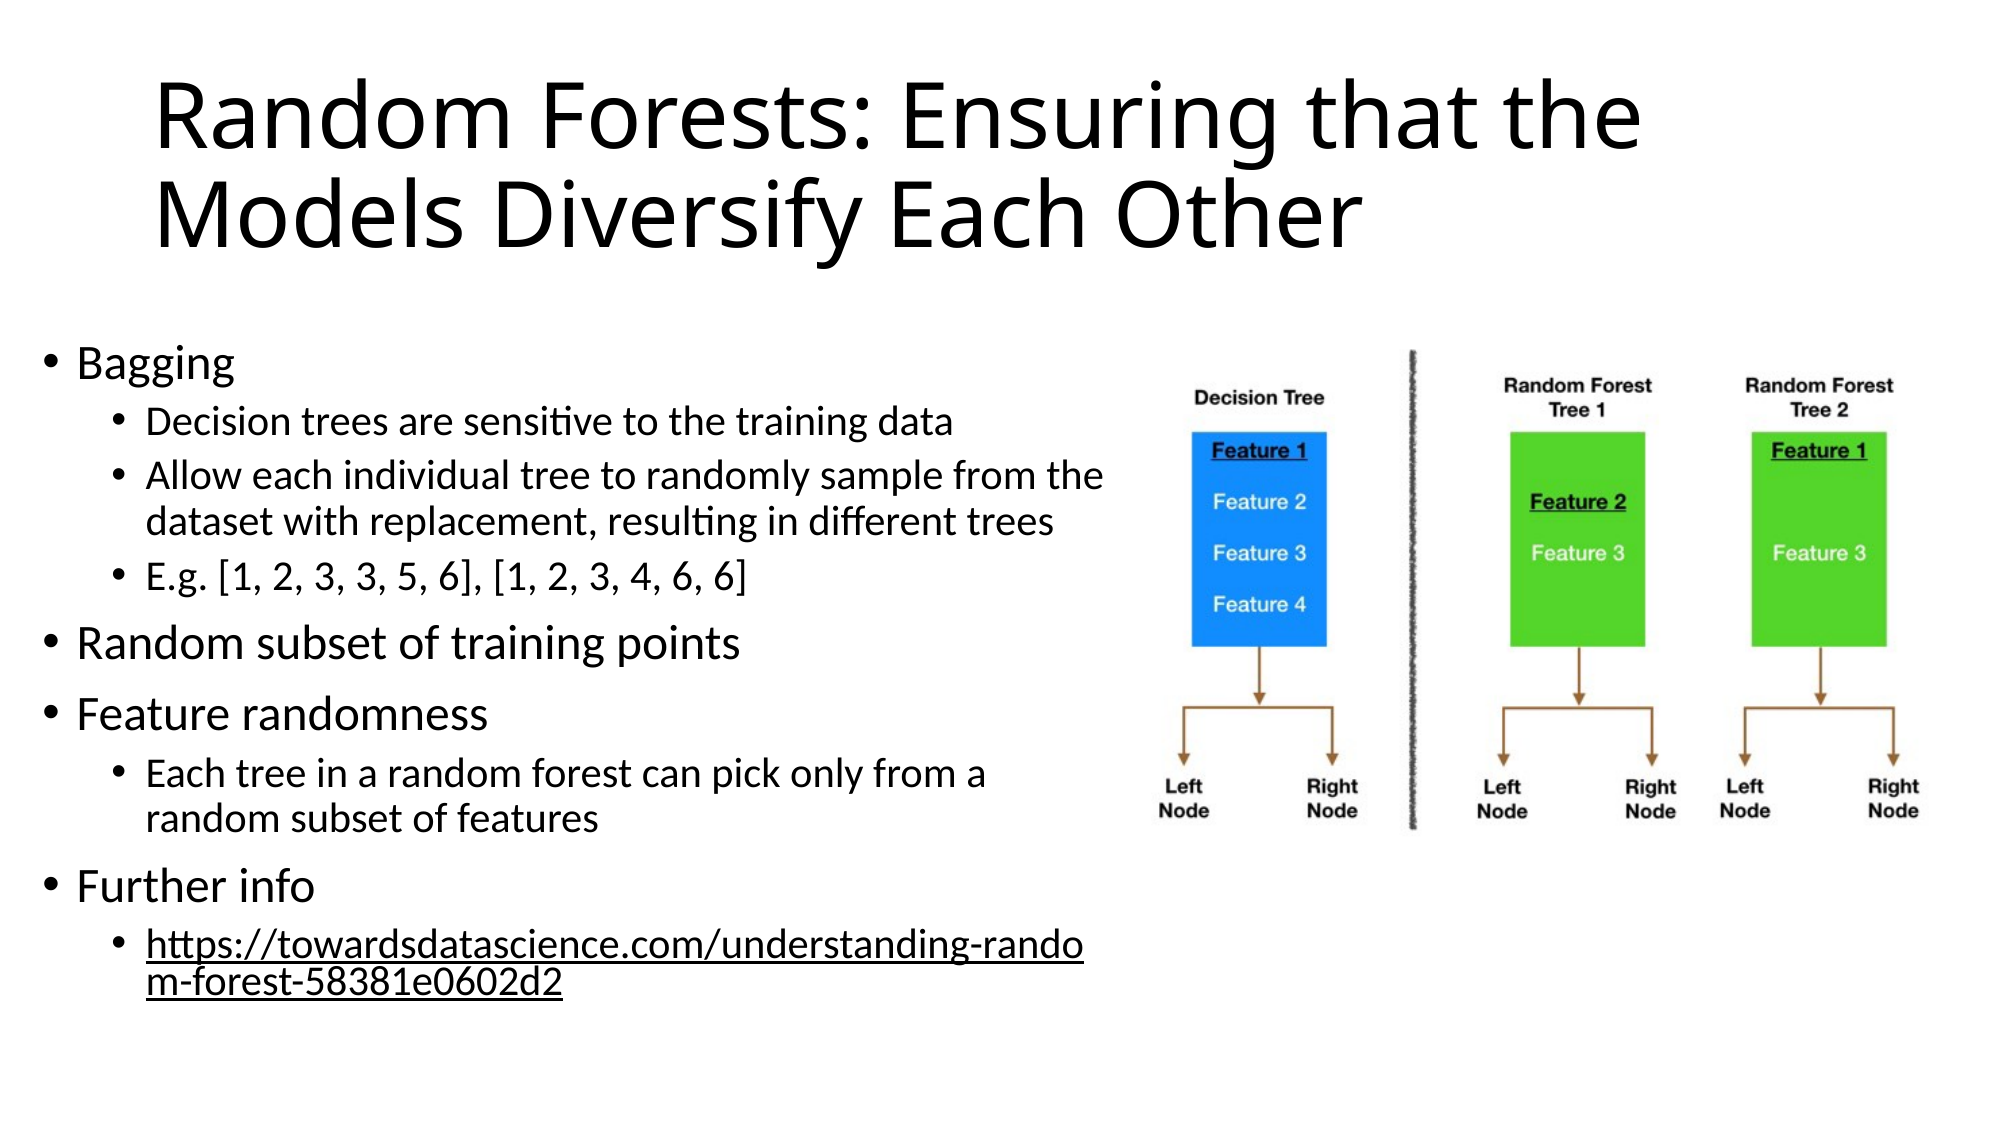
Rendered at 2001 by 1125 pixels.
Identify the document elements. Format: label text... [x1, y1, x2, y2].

title Random Forests: Ensuring that the Models Diversify Each Other [137, 59, 1863, 278]
picture [1119, 328, 1956, 847]
list Bagging Decision trees are sensitive to the training data Allow each individual tree to randomly sample from the dataset with replacement, resulting in different trees E.g. [1, 2, 3, 3, 5, 6], [1, 2, 3, 4, 6, 6] Random subset of training points Feature randomness Each tree in a random forest can pick only from a random subset of features Further info https://towardsdatascience.com/understanding-random-forest-58381e0602d2 [27, 329, 1120, 1043]
